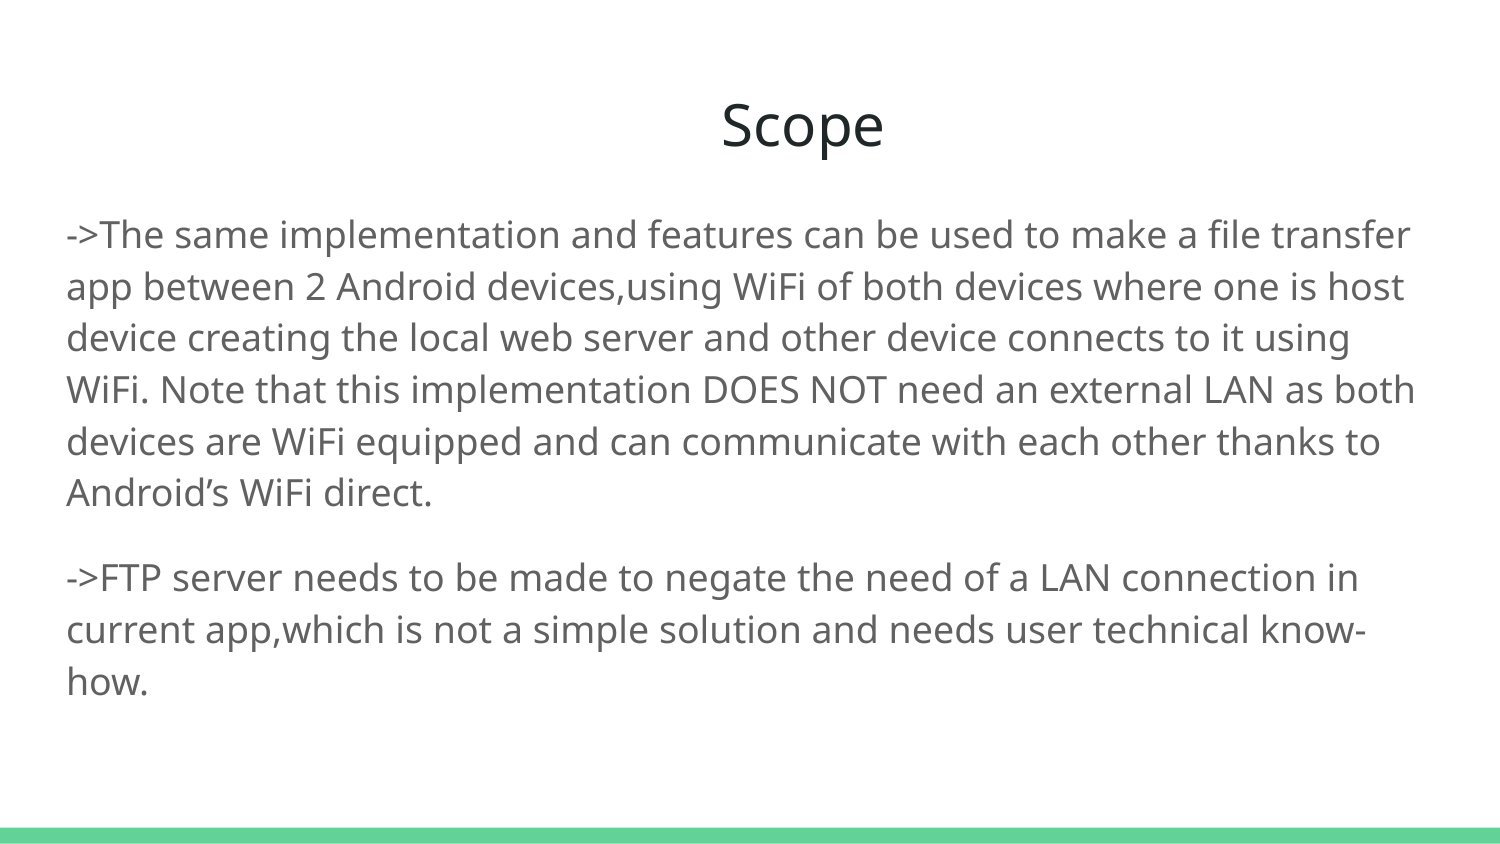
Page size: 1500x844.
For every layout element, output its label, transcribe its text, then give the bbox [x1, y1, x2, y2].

title Scope [51, 72, 1449, 167]
list ->The same implementation and features can be used to make a file transfer app between 2 Android devices,using WiFi of both devices where one is host device creating the local web server and other device connects to it using WiFi. Note that this implementation DOES NOT need an external LAN as both devices are WiFi equipped and can communicate with each other thanks to Android’s WiFi direct. ->FTP server needs to be made to negate the need of a LAN connection in current app,which is not a simple solution and needs user technical know-how. [51, 189, 1449, 750]
